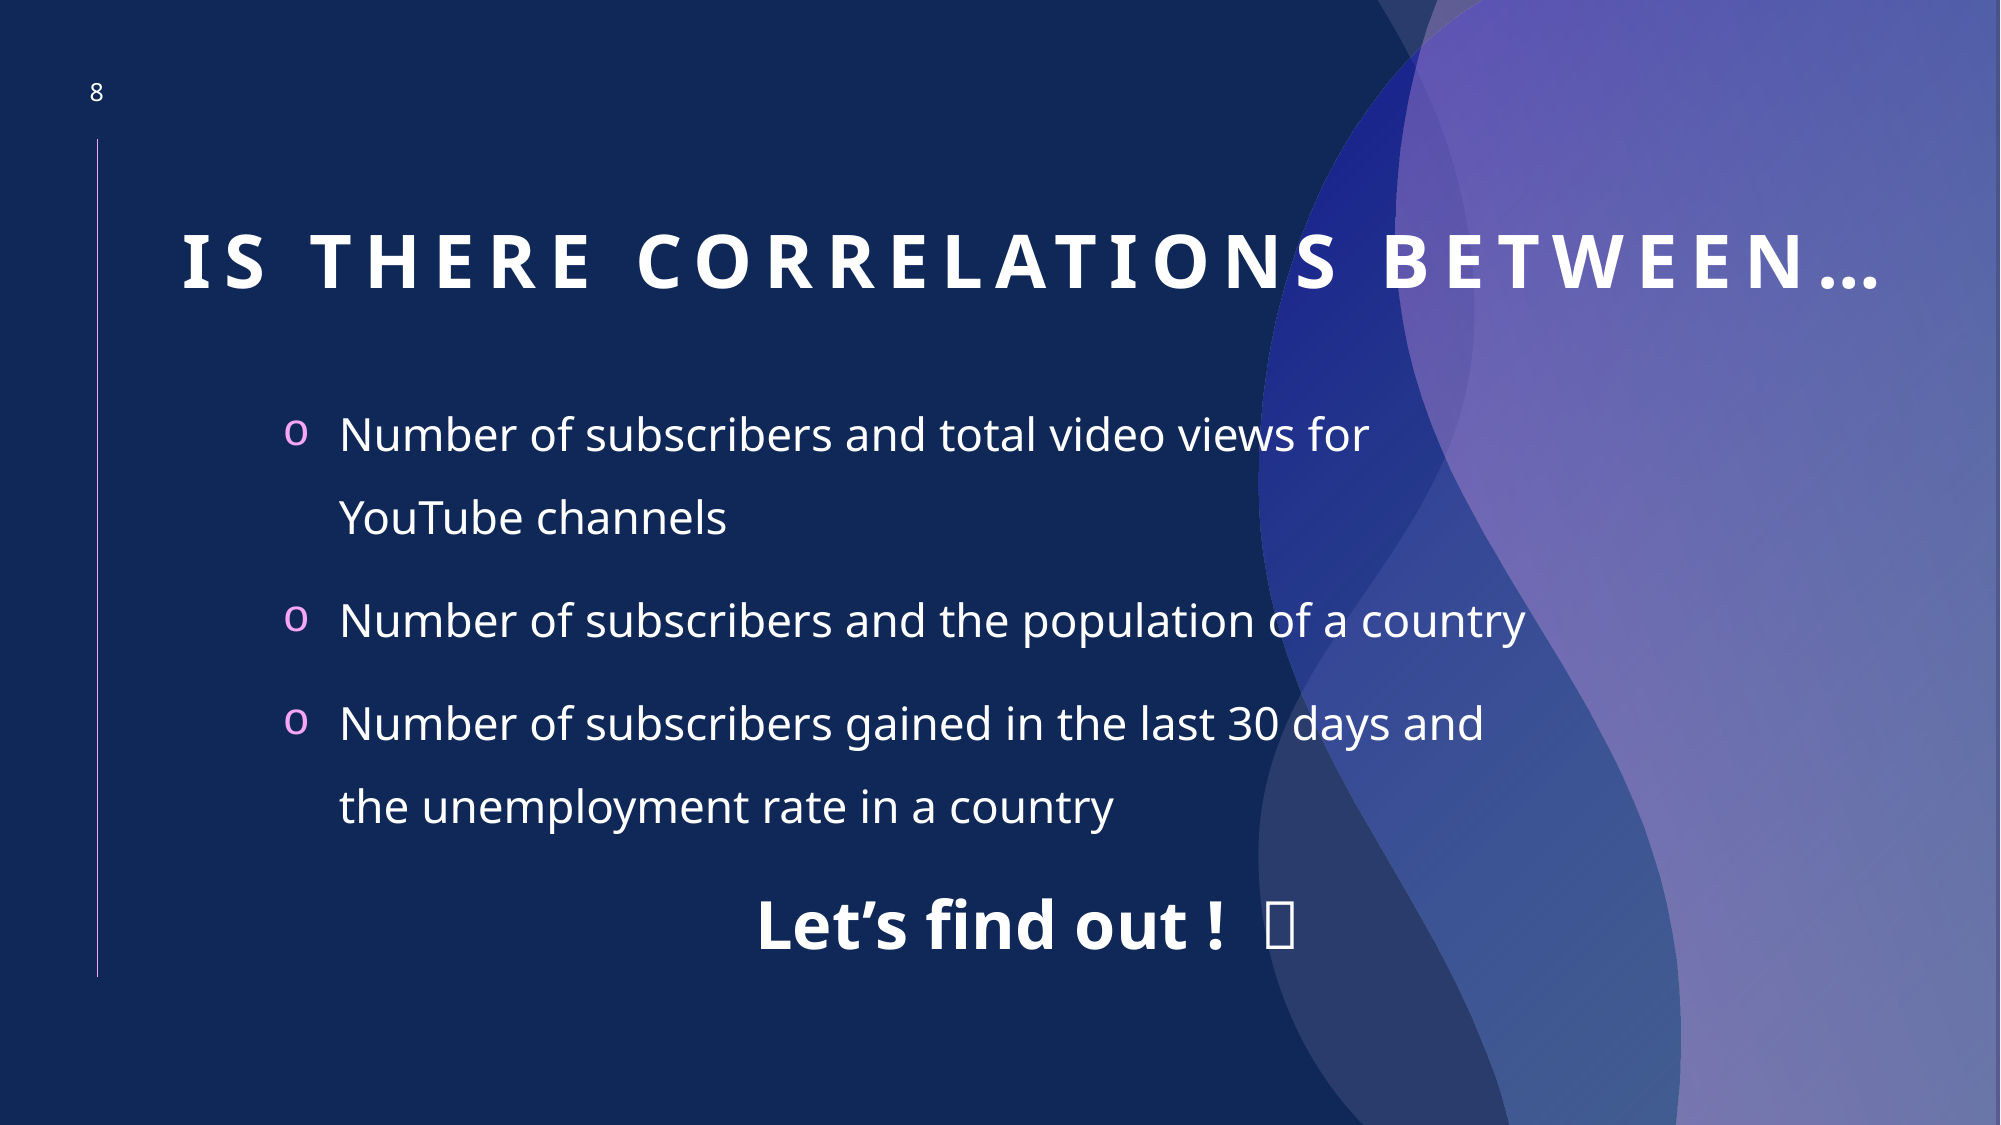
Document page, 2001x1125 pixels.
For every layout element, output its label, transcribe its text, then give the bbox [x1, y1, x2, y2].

slide_number 8 [53, 67, 140, 119]
title IS THERE Correlations Between… [167, 136, 1912, 312]
list Number of subscribers and total video views for YouTube channels Number of subscribers and the population of a country Number of subscribers gained in the last 30 days and the unemployment rate in a country Let’s find out !  [267, 371, 1582, 910]
